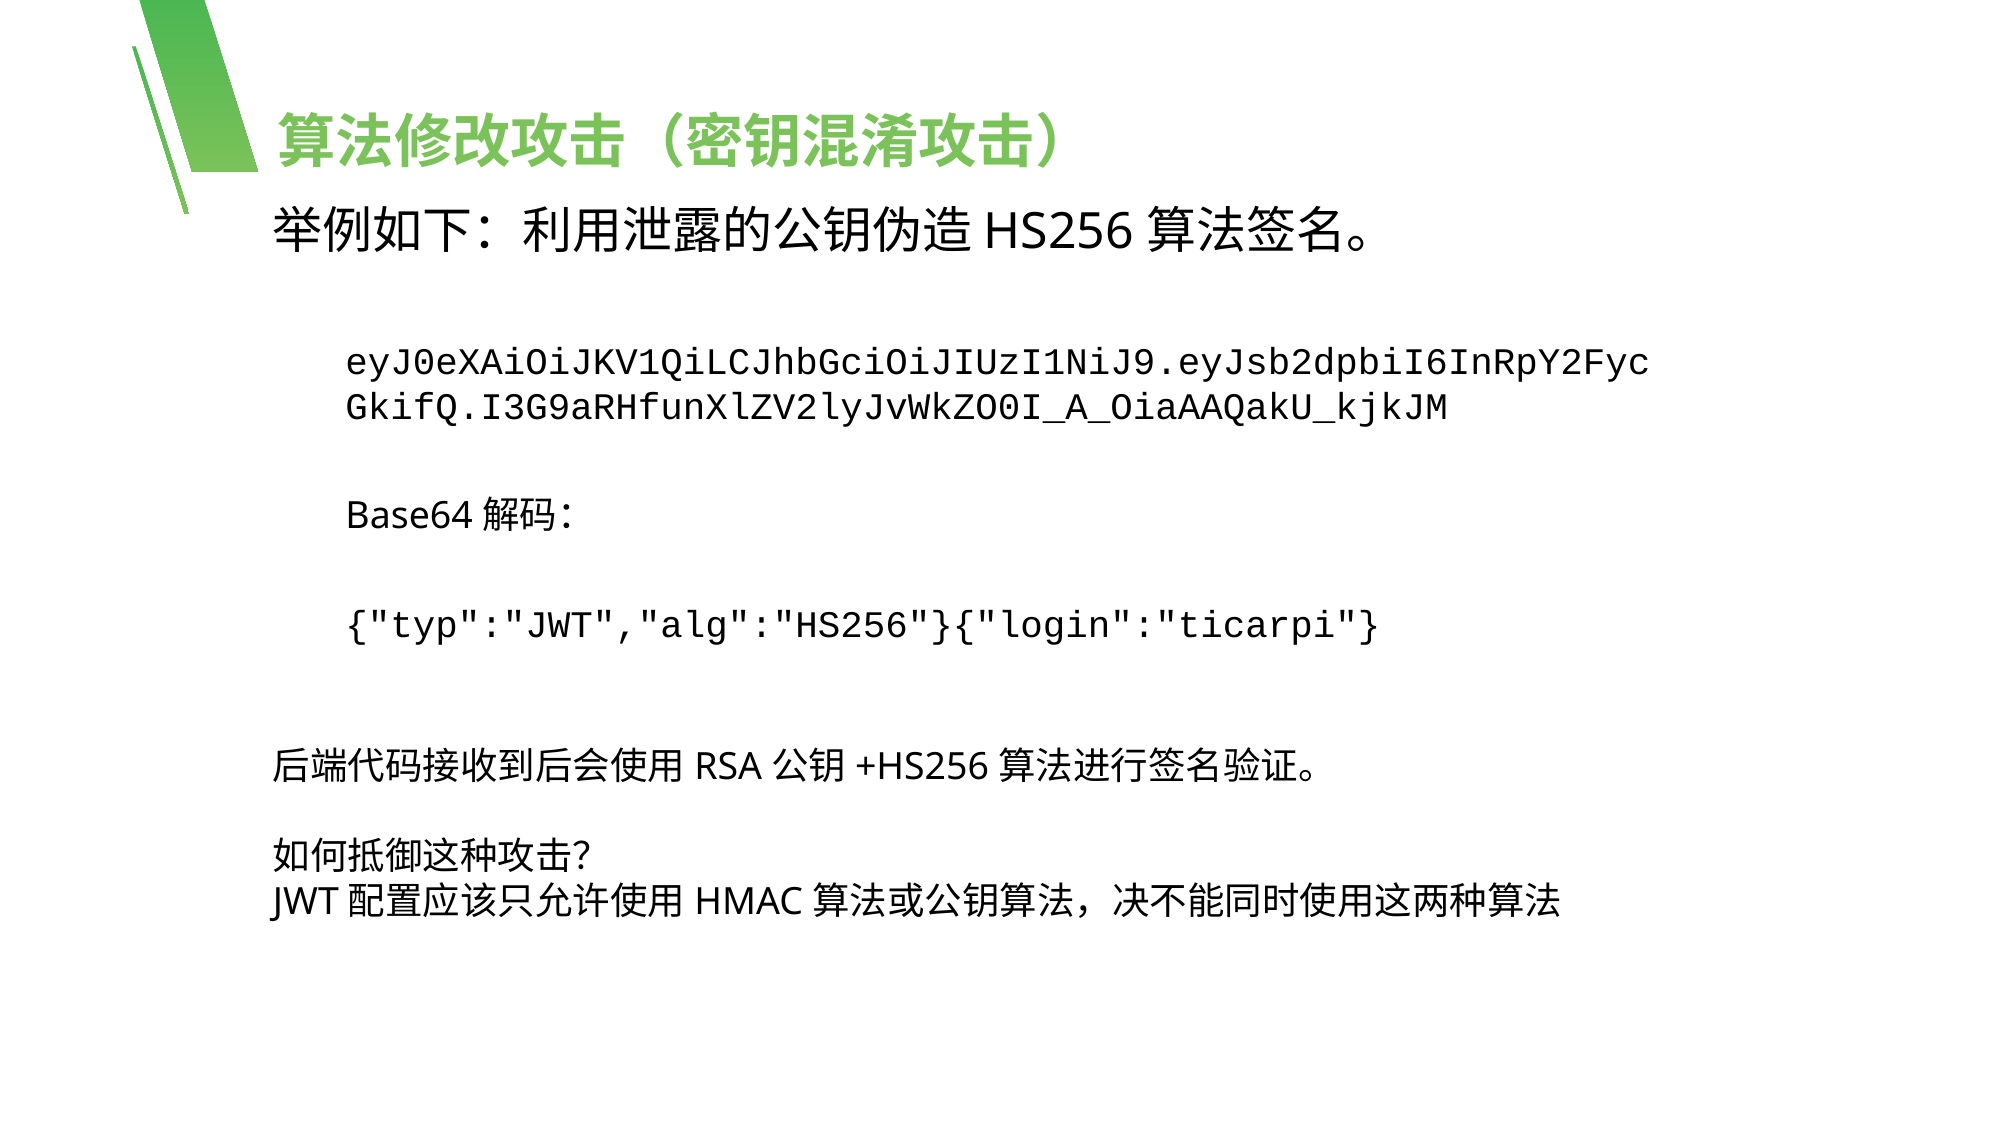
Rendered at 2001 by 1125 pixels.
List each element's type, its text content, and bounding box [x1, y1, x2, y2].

text_box 算法修改攻击（密钥混淆攻击） [262, 96, 1109, 182]
text_box 举例如下：利用泄露的公钥伪造HS256算法签名。 [257, 191, 1743, 267]
text_box Base64解码： [330, 483, 678, 544]
text_box {"typ":"JWT","alg":"HS256"}{"login":"ticarpi"} [330, 592, 1670, 652]
text_box eyJ0eXAiOiJKV1QiLCJhbGciOiJIUzI1NiJ9.eyJsb2dpbiI6InRpY2FycGkifQ.I3G9aRHfunXlZV2lyJvWkZO0I_A_OiaAAQakU_kjkJM [330, 329, 1670, 434]
text_box 后端代码接收到后会使用RSA公钥+HS256算法进行签名验证。 如何抵御这种攻击？ JWT配置应该只允许使用HMAC算法或公钥算法，决不能同时使用这两种算法 [258, 735, 1744, 930]
